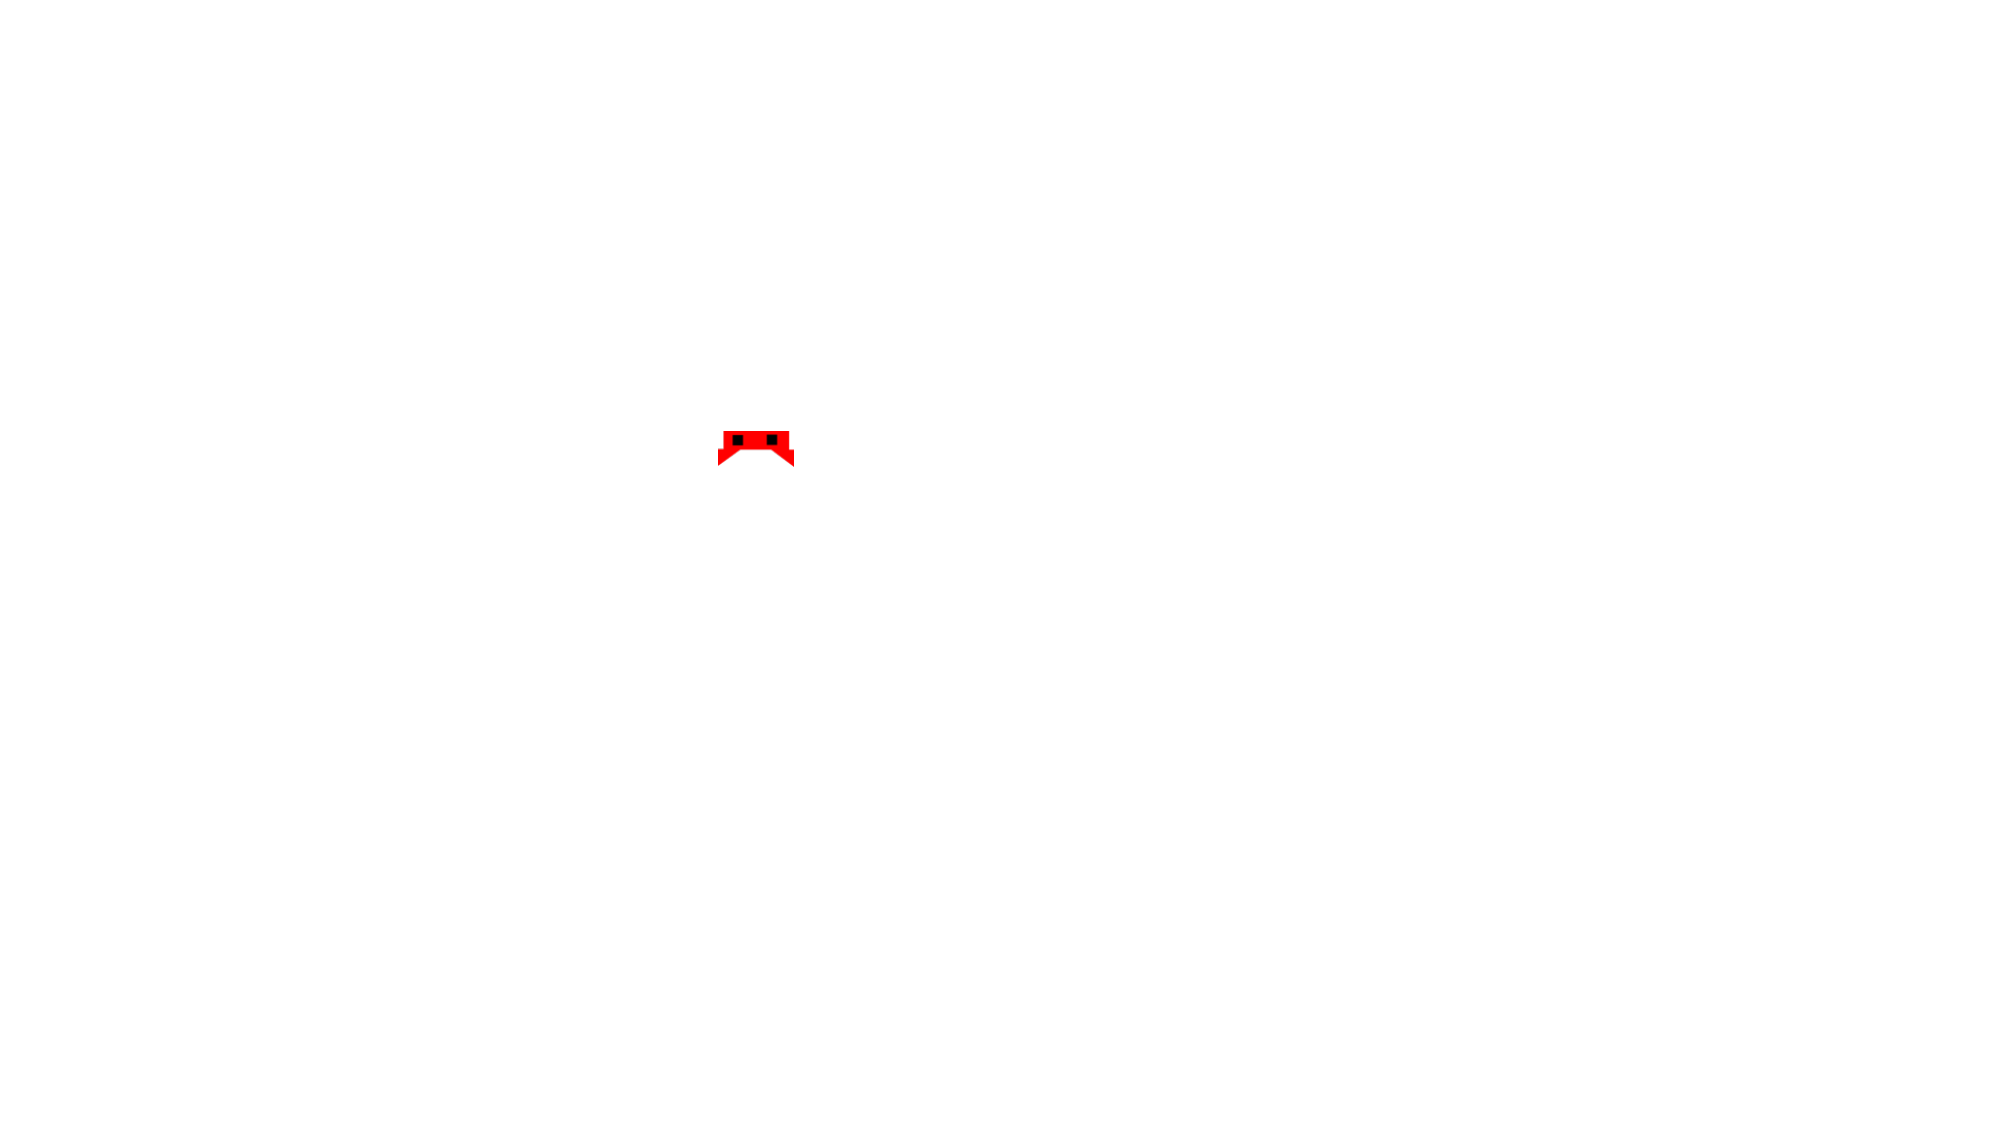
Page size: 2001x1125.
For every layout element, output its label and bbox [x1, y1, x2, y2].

picture [718, 431, 794, 467]
